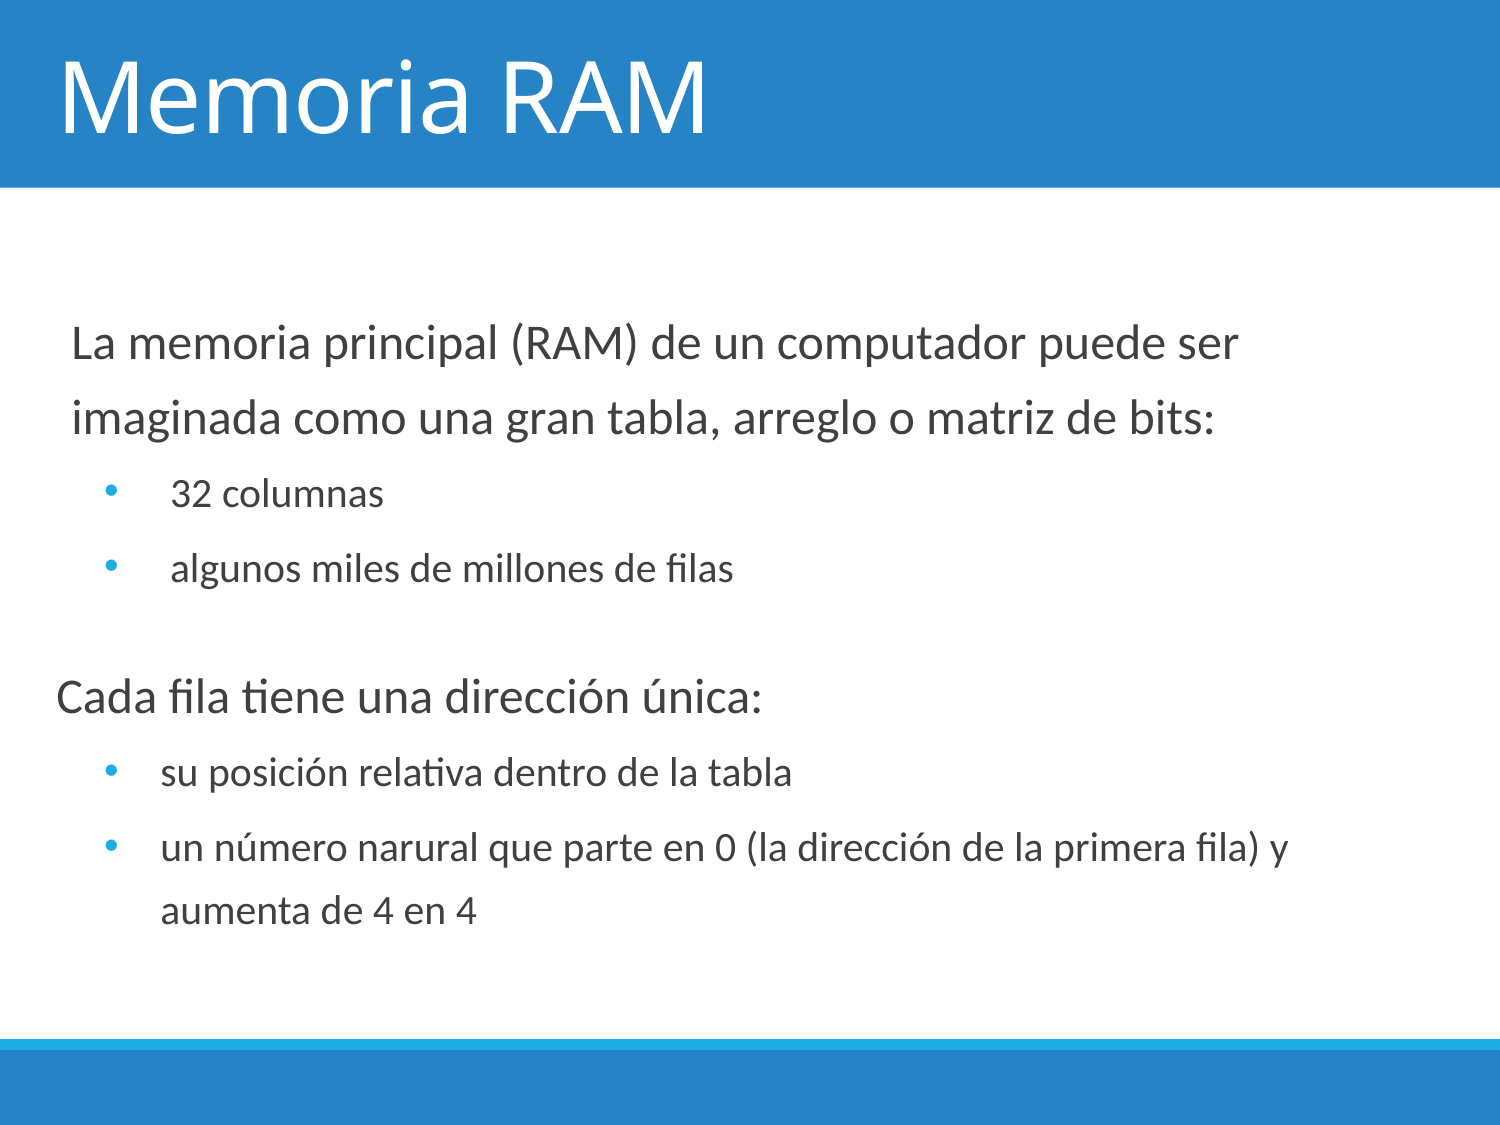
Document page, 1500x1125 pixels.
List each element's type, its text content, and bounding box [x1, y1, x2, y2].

title Memoria RAM [41, 0, 1459, 188]
list La memoria principal (RAM) de un computador puede ser imaginada como una gran tabla, arreglo o matriz de bits: 32 columnas algunos miles de millones de filas Cada fila tiene una dirección única: su posición relativa dentro de la tabla un número narural que parte en 0 (la dirección de la primera fila) y aumenta de 4 en 4 [41, 211, 1459, 1016]
